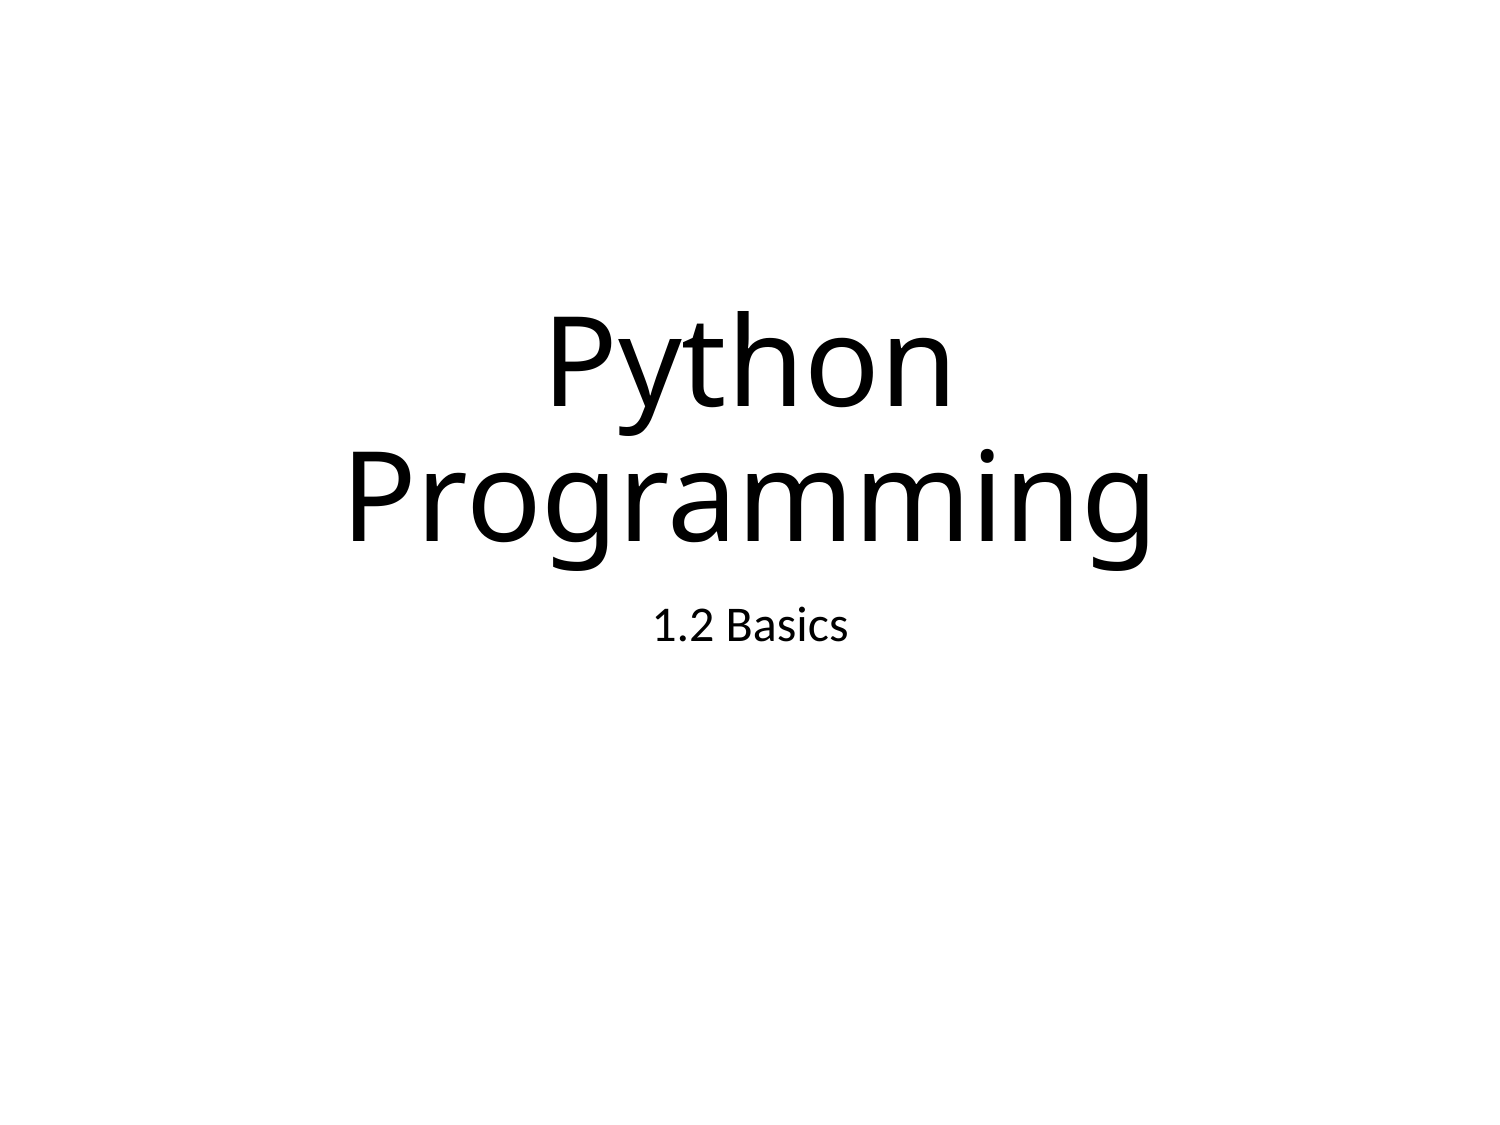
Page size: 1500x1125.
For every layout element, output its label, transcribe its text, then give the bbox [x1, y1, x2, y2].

title Python Programming [112, 184, 1388, 576]
subtitle 1.2 Basics [187, 590, 1313, 863]
